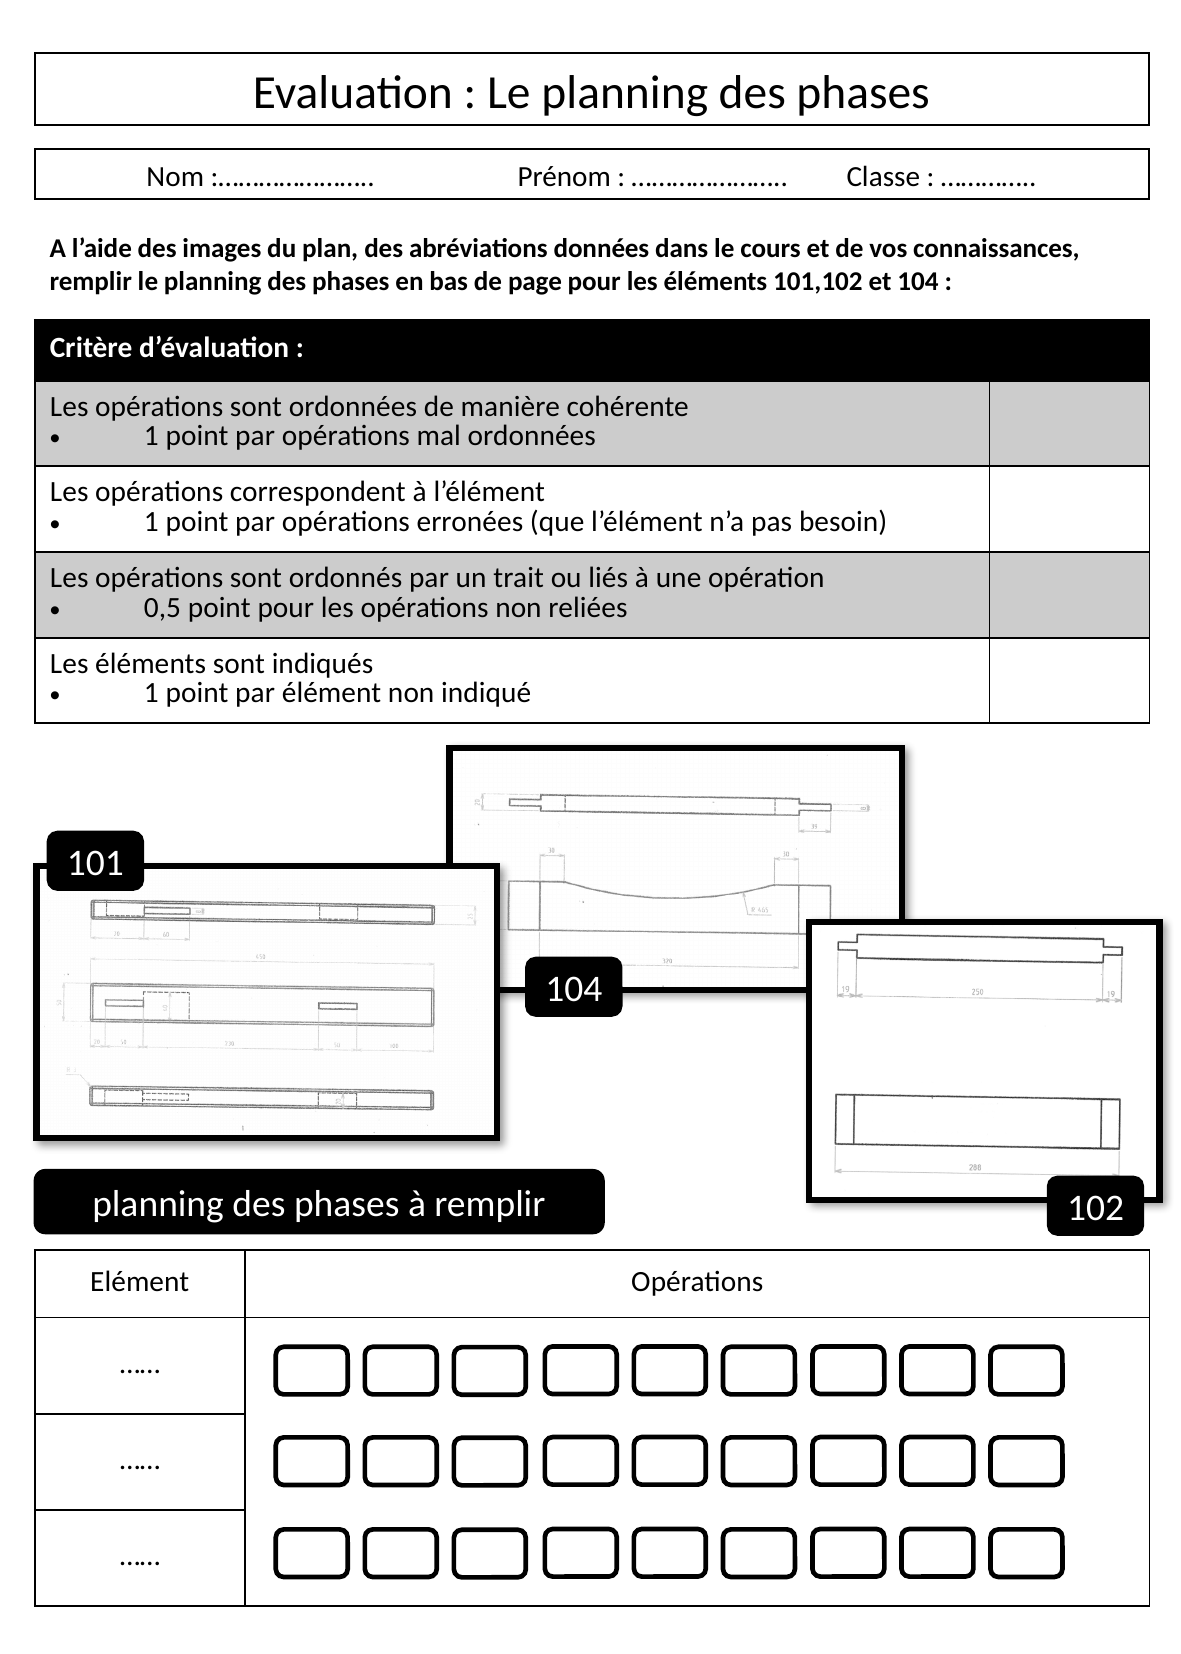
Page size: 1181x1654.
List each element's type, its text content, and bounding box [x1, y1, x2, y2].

table_header Elément [36, 1251, 244, 1317]
table_cell …… [36, 1415, 244, 1509]
text_box [900, 1527, 975, 1578]
text_box [989, 1436, 1064, 1487]
text_box [543, 1436, 618, 1486]
text_box Evaluation : Le planning des phases [34, 52, 1150, 126]
text_box [989, 1528, 1064, 1579]
table_header Opérations [246, 1251, 1149, 1317]
table_cell [990, 639, 1149, 722]
table_cell Les éléments sont indiqués 1 point par élément non indiqué [36, 639, 989, 722]
text_box 104 [525, 987, 623, 1017]
text_box 102 [1046, 1197, 1145, 1236]
text_box [363, 1528, 438, 1579]
table_cell Les opérations sont ordonnés par un trait ou liés à une opération 0,5 point pour les opérations non reliées [36, 553, 989, 637]
text_box [721, 1345, 796, 1396]
text_box planning des phases à remplir [33, 1168, 605, 1235]
table_cell [990, 553, 1149, 637]
text_box [632, 1436, 707, 1486]
table_cell [990, 382, 1149, 465]
text_box [811, 1527, 886, 1578]
text_box [900, 1436, 975, 1486]
text_box [543, 1345, 618, 1396]
text_box [900, 1345, 975, 1396]
table_cell …… [36, 1511, 244, 1605]
table_cell Les opérations correspondent à l’élément 1 point par opérations erronées (que l’élément n’a pas besoin) [36, 467, 989, 551]
text_box [274, 1436, 349, 1487]
text_box [543, 1527, 618, 1578]
text_box [721, 1436, 796, 1487]
text_box [452, 1346, 527, 1396]
text_box [811, 1345, 886, 1396]
text_box [721, 1528, 796, 1579]
text_box [632, 1527, 707, 1578]
text_box [363, 1345, 438, 1396]
picture [39, 750, 1157, 1197]
text_box [632, 1345, 707, 1396]
text_box [274, 1528, 349, 1579]
table_header Critère d’évaluation : [36, 321, 1149, 379]
text_box [989, 1345, 1064, 1396]
text_box [274, 1345, 349, 1396]
table_cell Les opérations sont ordonnées de manière cohérente 1 point par opérations mal ordonnées [36, 382, 989, 465]
table_cell [990, 467, 1149, 551]
text_box [363, 1436, 438, 1487]
text_box Nom :………………….. Prénom : ………………….. Classe : ………….. [34, 148, 1150, 200]
text_box [811, 1436, 886, 1486]
table_cell …… [36, 1318, 244, 1413]
text_box 101 [46, 830, 145, 869]
text_box [452, 1528, 527, 1579]
text_box [452, 1436, 527, 1487]
table_cell [246, 1318, 1149, 1605]
text_box A l’aide des images du plan, des abréviations données dans le cours et de vos connaissances, remplir le planning des phases en bas de page pour les éléments 101,102 et 104 : [34, 223, 1133, 304]
